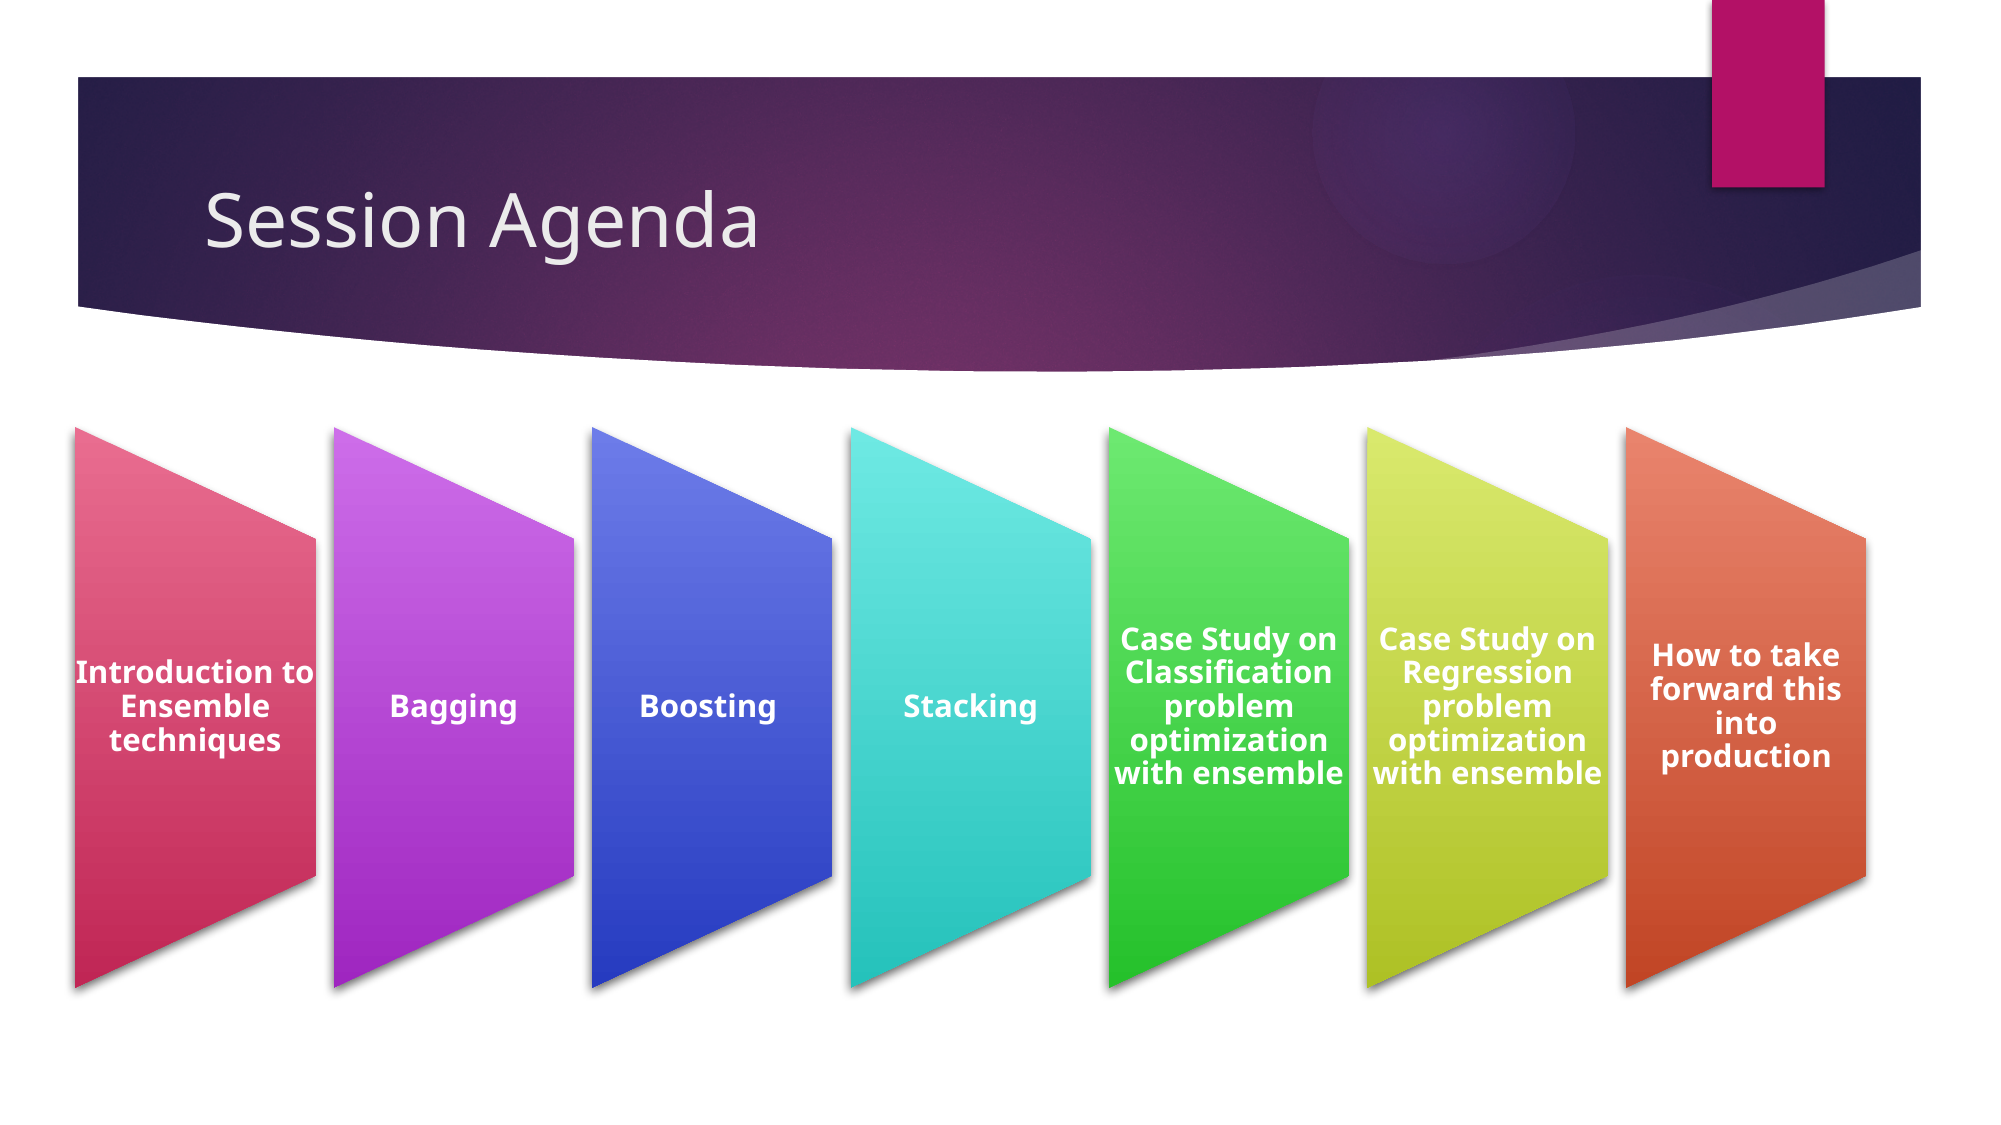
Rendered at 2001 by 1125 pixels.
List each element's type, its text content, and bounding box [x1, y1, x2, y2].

title Session Agenda [189, 159, 1627, 276]
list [73, 426, 1868, 988]
